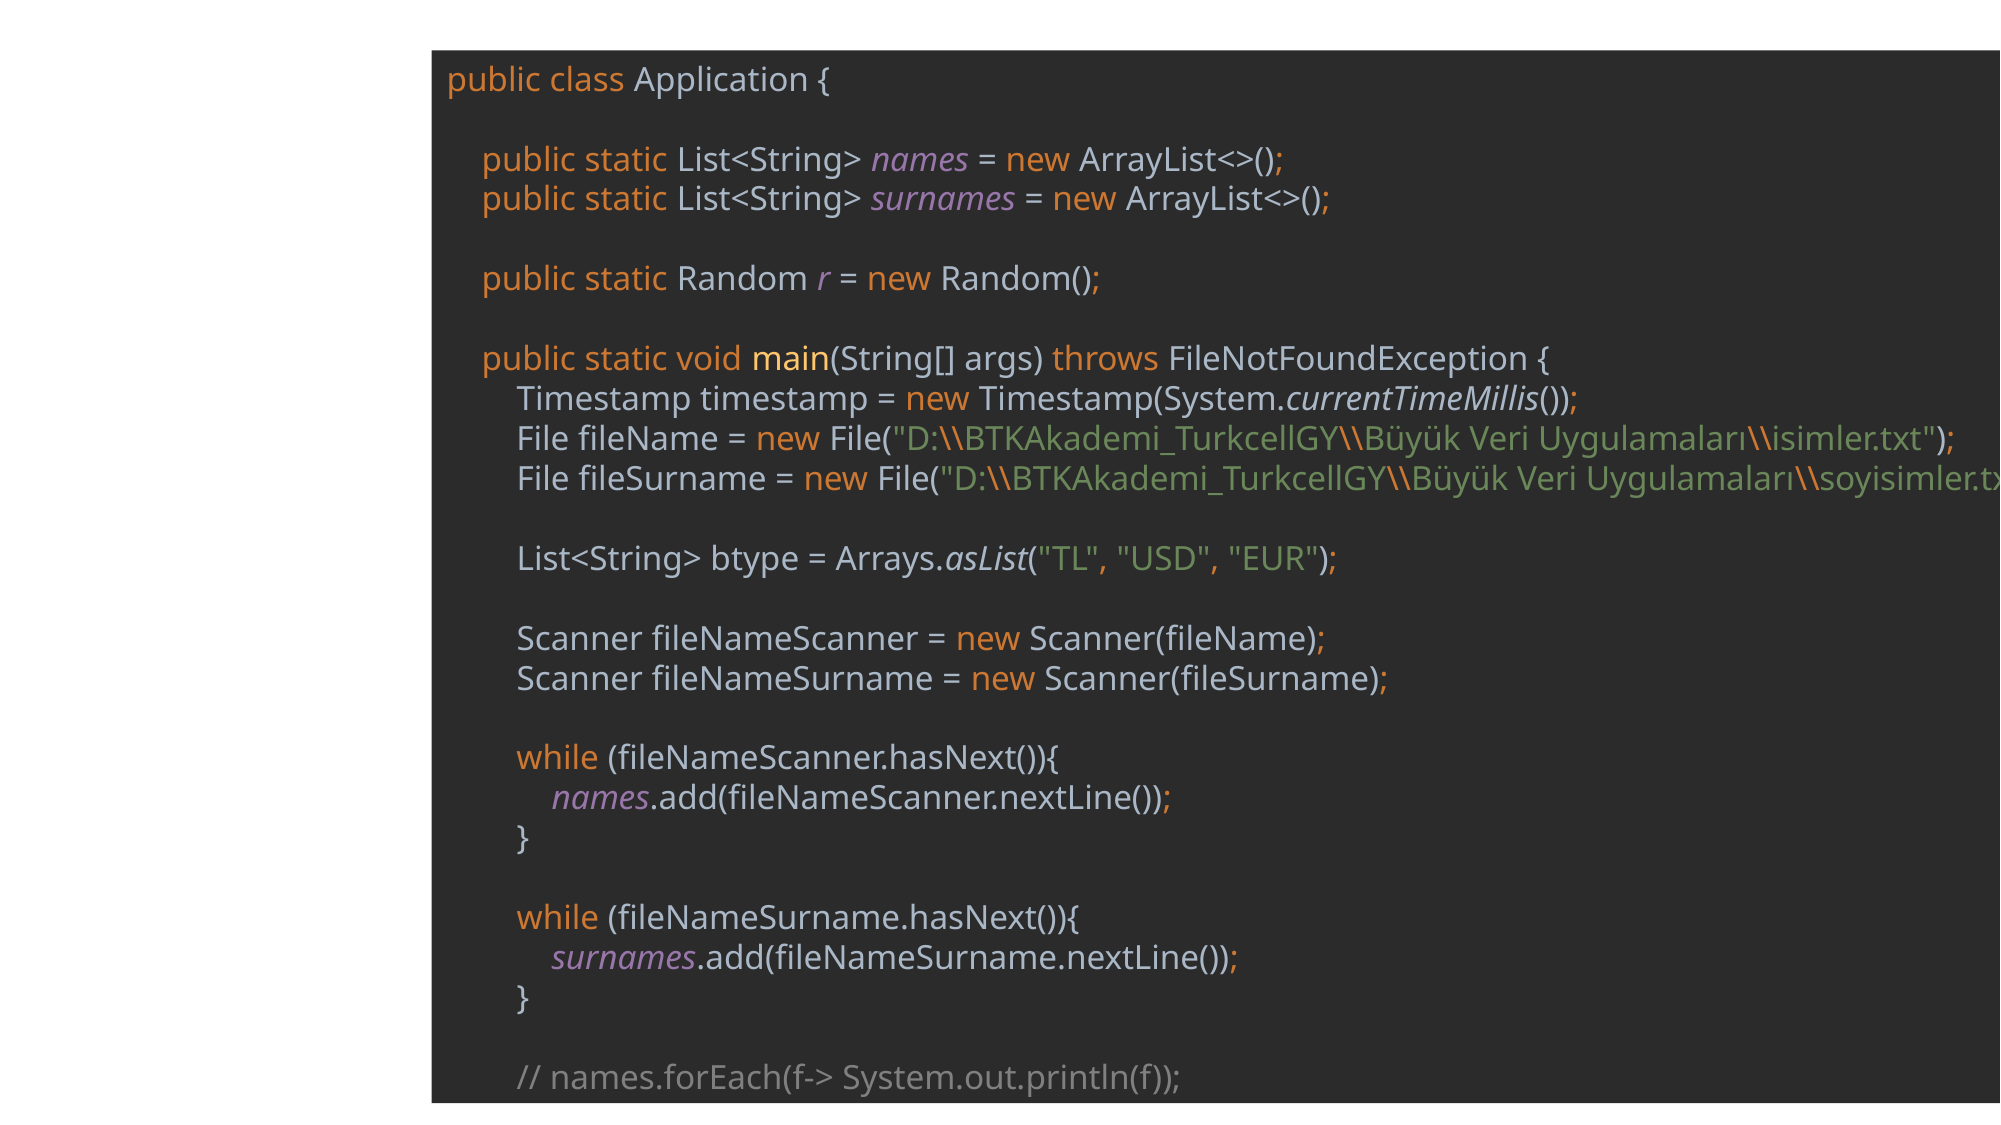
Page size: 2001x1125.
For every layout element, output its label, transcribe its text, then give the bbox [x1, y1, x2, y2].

text_box public class Application { public static List<String> names = new ArrayList<>(); public static List<String> surnames = new ArrayList<>(); public static Random r = new Random(); public static void main(String[] args) throws FileNotFoundException { Timestamp timestamp = new Timestamp(System.currentTimeMillis()); File fileName = new File("D:\\BTKAkademi_TurkcellGY\\Büyük Veri Uygulamaları\\isimler.txt"); File fileSurname = new File("D:\\BTKAkademi_TurkcellGY\\Büyük Veri Uygulamaları\\soyisimler.txt"); List<String> btype = Arrays.asList("TL", "USD", "EUR"); Scanner fileNameScanner = new Scanner(fileName); Scanner fileNameSurname = new Scanner(fileSurname); while (fileNameScanner.hasNext()){ names.add(fileNameScanner.nextLine()); } while (fileNameSurname.hasNext()){ surnames.add(fileNameSurname.nextLine()); } // names.forEach(f-> System.out.println(f)); [431, 50, 2000, 1104]
